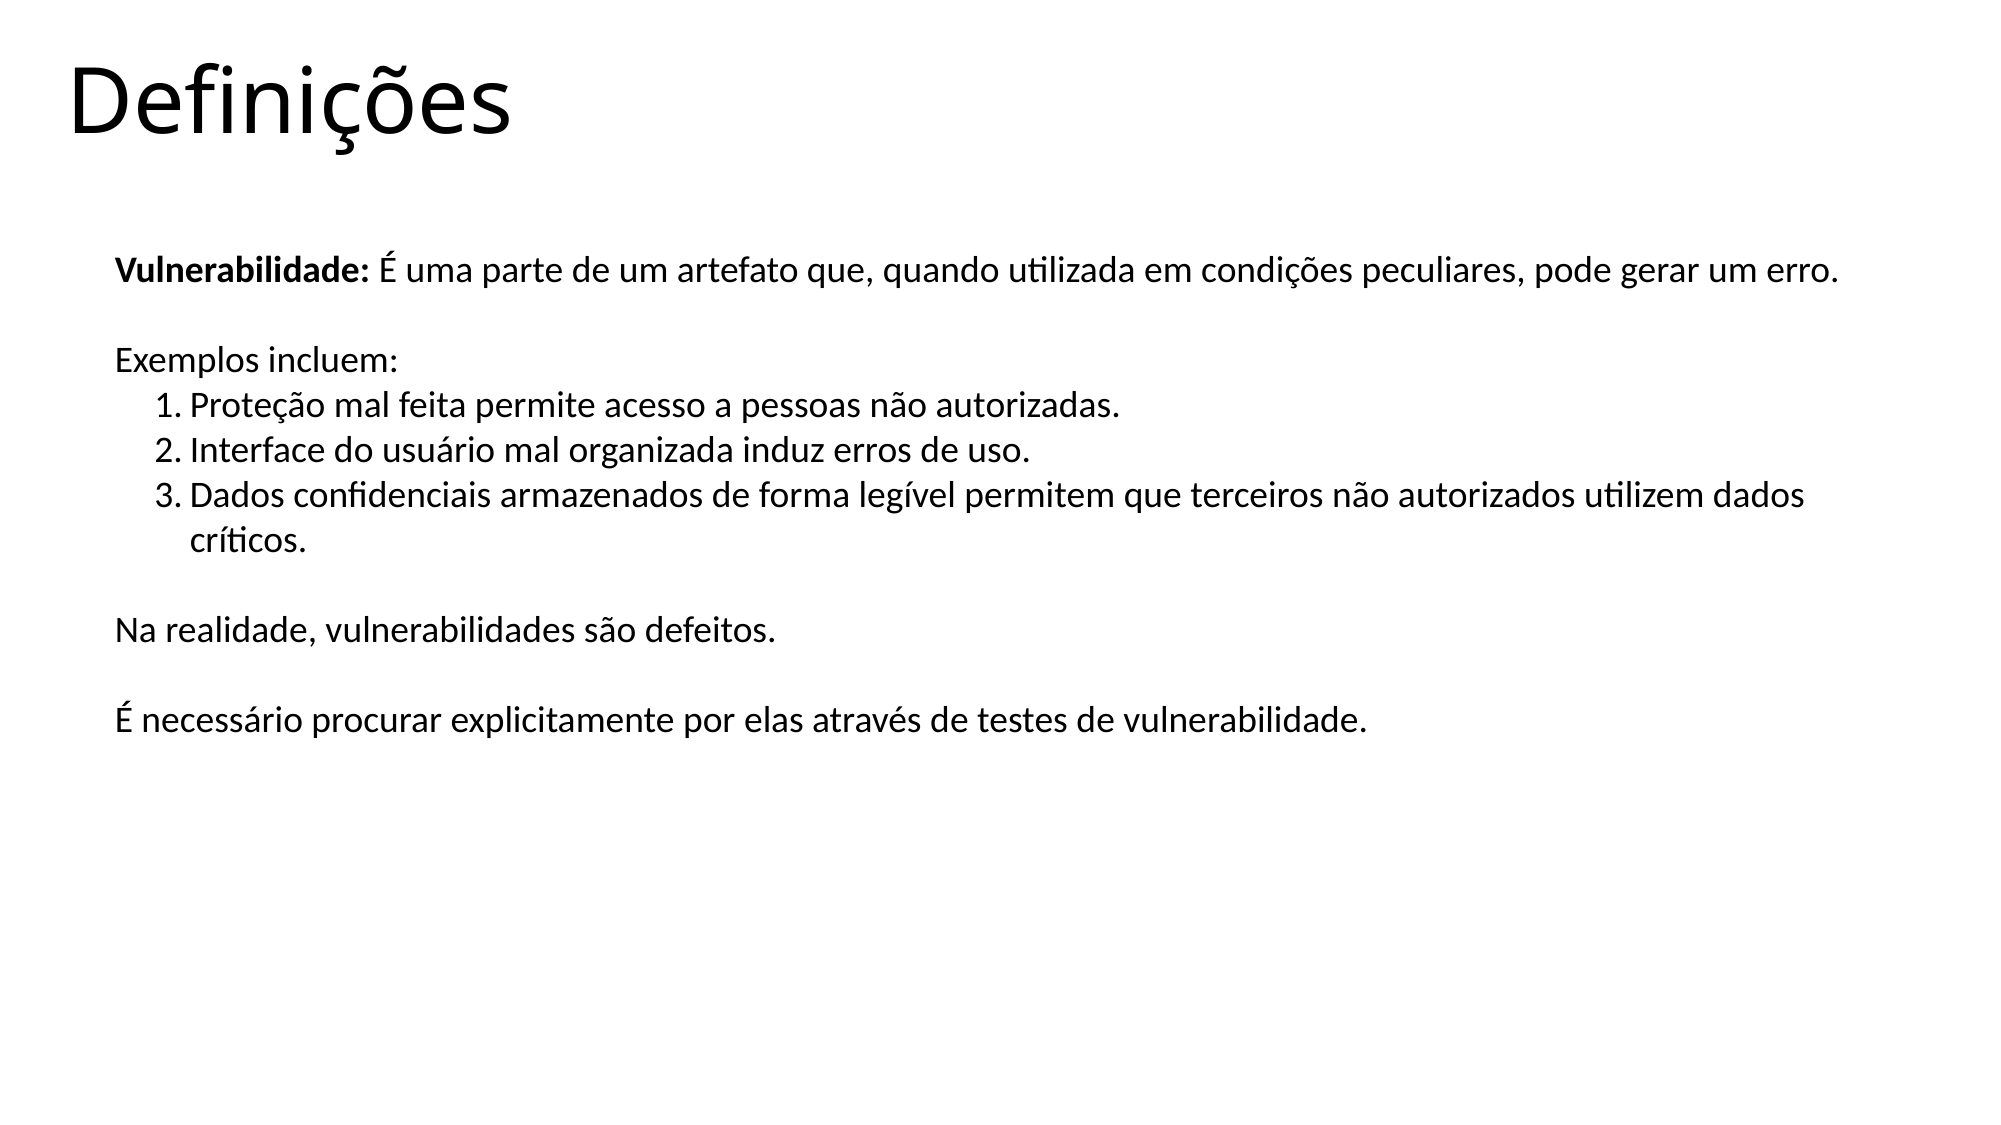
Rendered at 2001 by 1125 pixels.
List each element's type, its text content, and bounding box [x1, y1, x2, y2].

text_box Vulnerabilidade: É uma parte de um artefato que, quando utilizada em condições peculiares, pode gerar um erro. Exemplos incluem: Proteção mal feita permite acesso a pessoas não autorizadas. Interface do usuário mal organizada induz erros de uso. Dados confidenciais armazenados de forma legível permitem que terceiros não autorizados utilizem dados críticos. Na realidade, vulnerabilidades são defeitos. É necessário procurar explicitamente por elas através de testes de vulnerabilidade. [99, 237, 1863, 748]
title Definições [62, 37, 580, 230]
